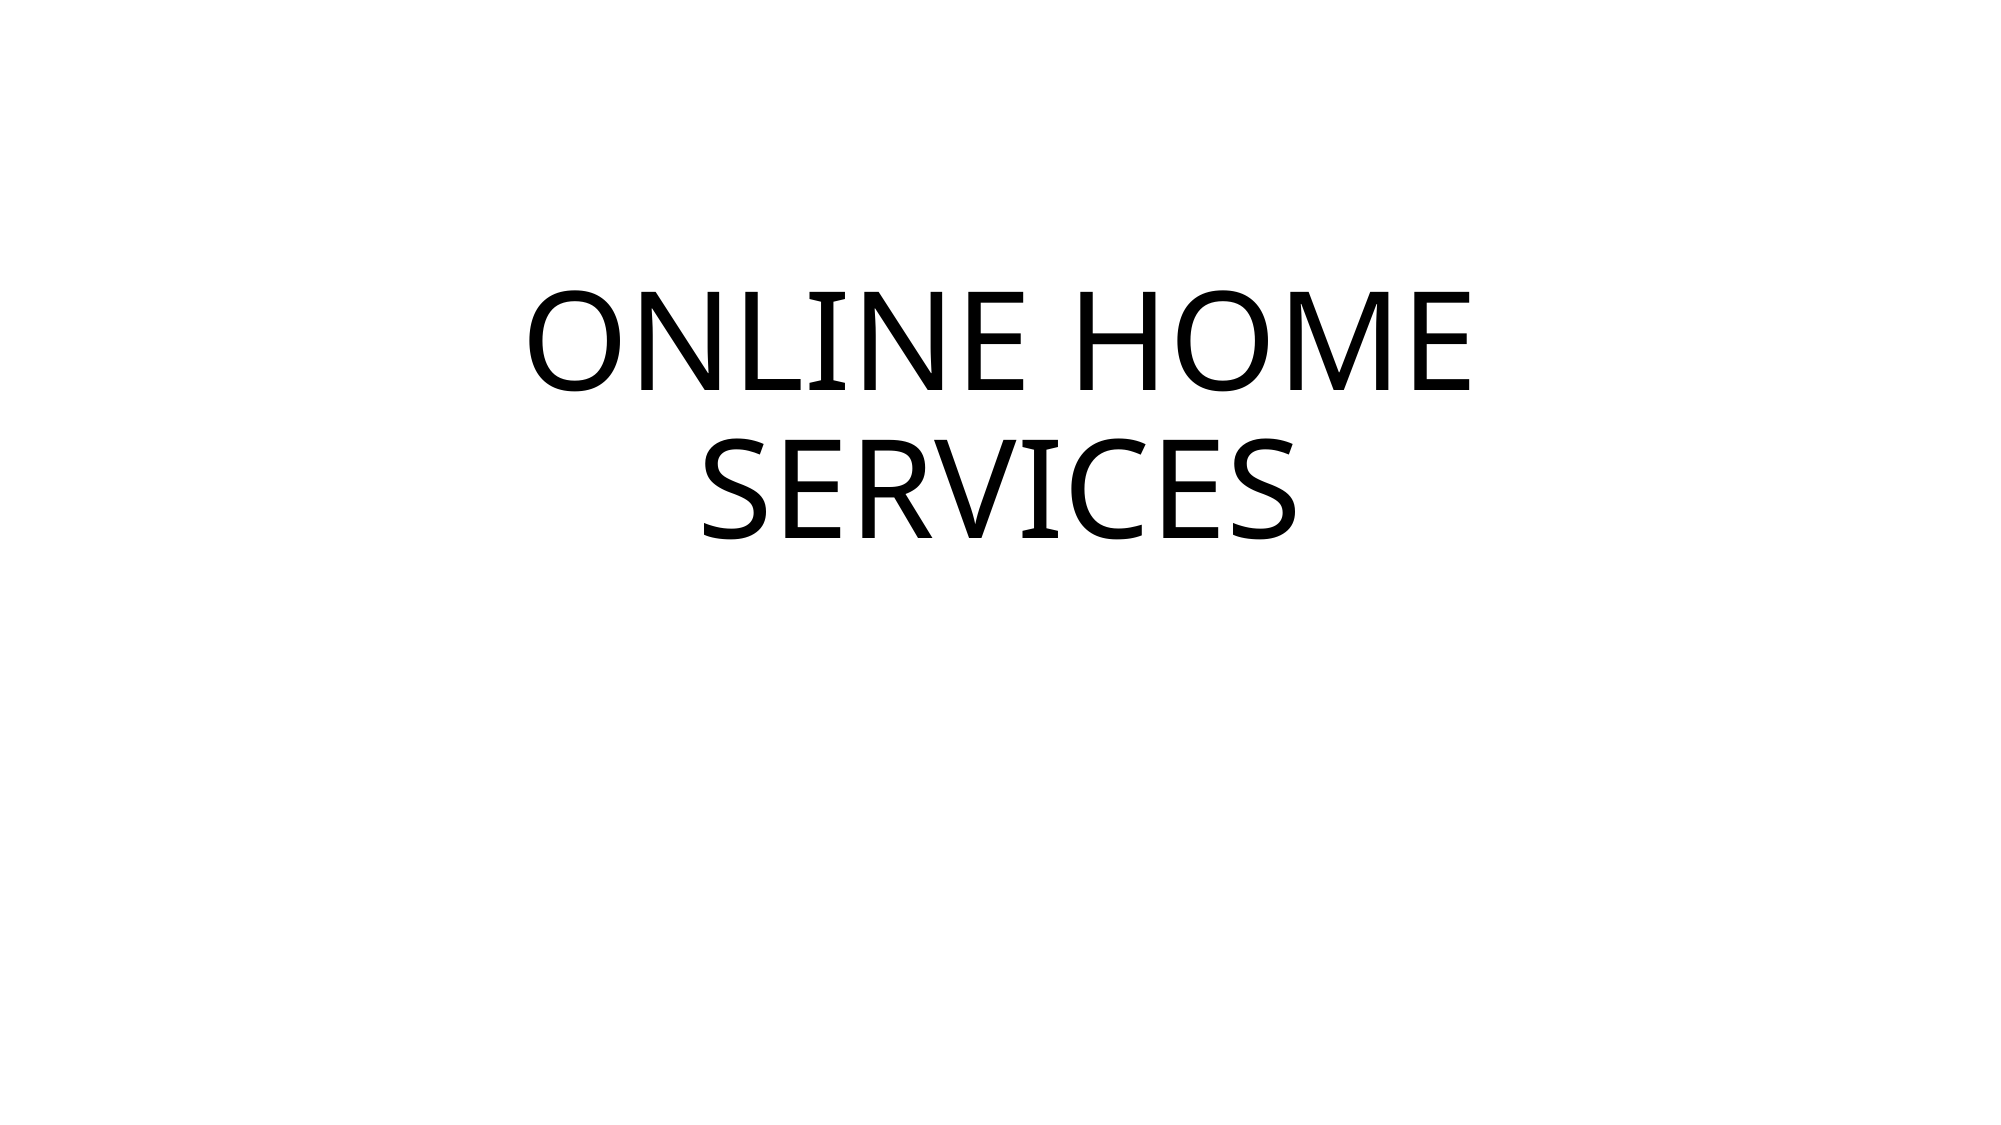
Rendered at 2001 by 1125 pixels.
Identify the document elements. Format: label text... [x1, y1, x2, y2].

title ONLINE HOME SERVICES [249, 184, 1750, 576]
